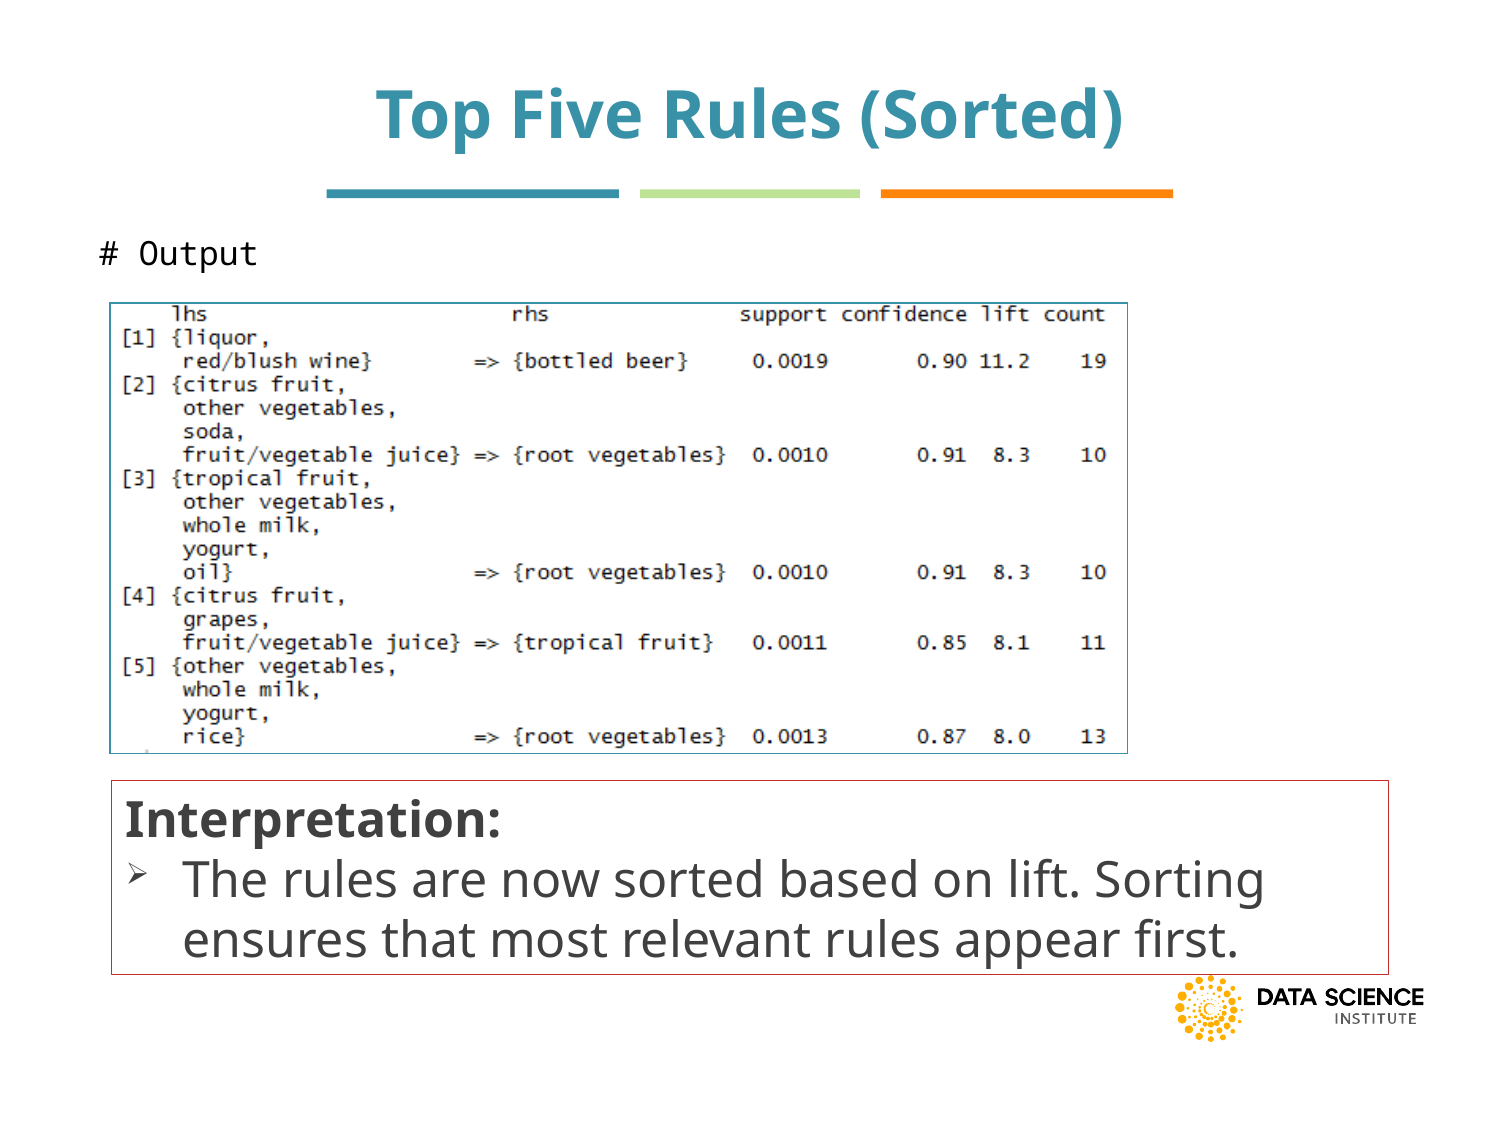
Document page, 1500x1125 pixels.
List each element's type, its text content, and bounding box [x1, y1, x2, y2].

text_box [1174, 975, 1424, 1042]
title Top Five Rules (Sorted) [7, 44, 1493, 178]
text_box # Output [84, 224, 274, 280]
text_box Interpretation: The rules are now sorted based on lift. Sorting ensures that most relevant rules appear first. [111, 779, 1388, 975]
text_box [326, 189, 1174, 199]
picture [110, 303, 1128, 754]
